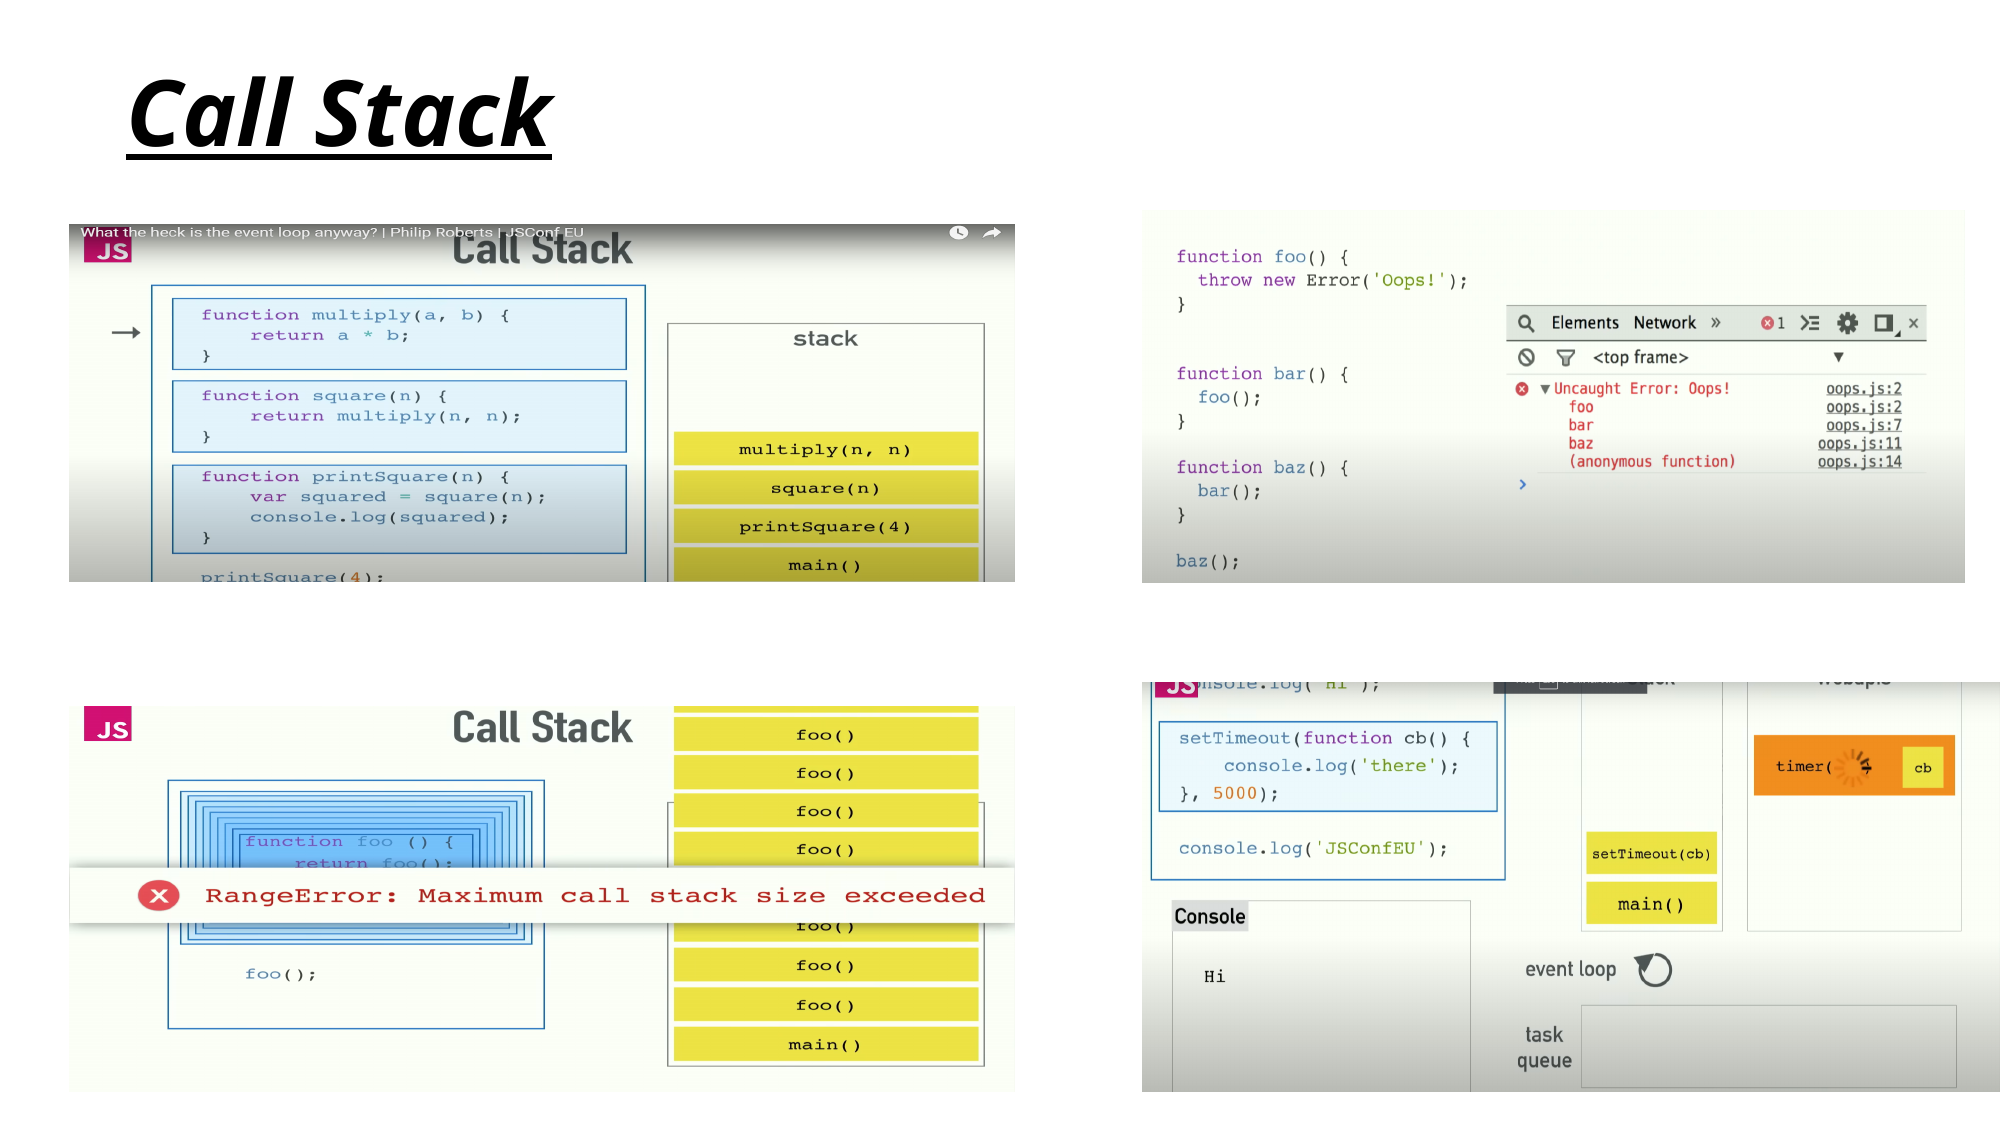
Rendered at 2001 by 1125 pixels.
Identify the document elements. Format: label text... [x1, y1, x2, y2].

picture [1142, 210, 1965, 583]
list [69, 224, 1015, 582]
picture [69, 706, 1015, 1092]
title Call Stack [111, 8, 1837, 226]
picture [1142, 682, 2000, 1092]
